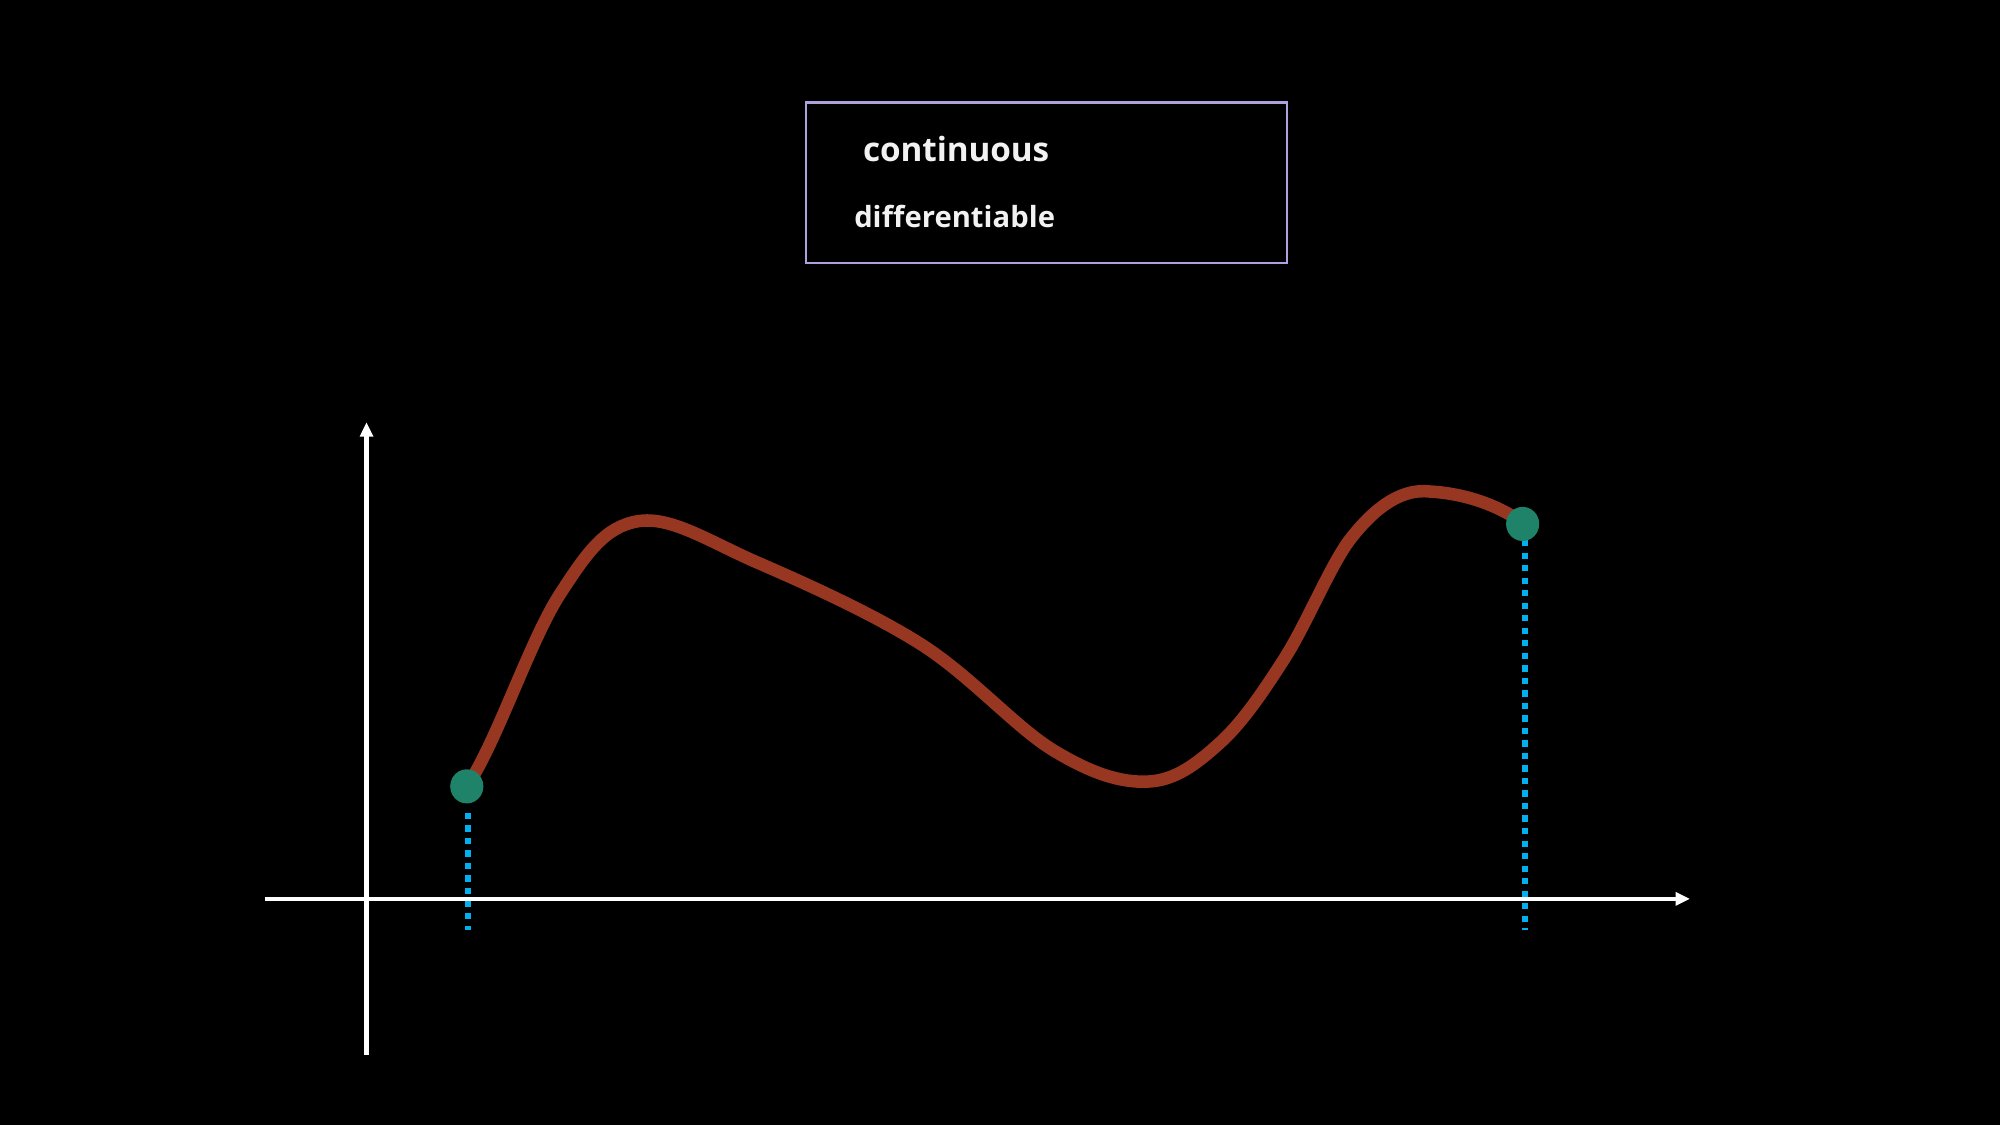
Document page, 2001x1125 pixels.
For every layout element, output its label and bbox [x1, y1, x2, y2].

text_box [1506, 506, 1540, 542]
text_box [450, 769, 484, 804]
text_box [475, 490, 1510, 783]
text_box [805, 101, 1288, 264]
